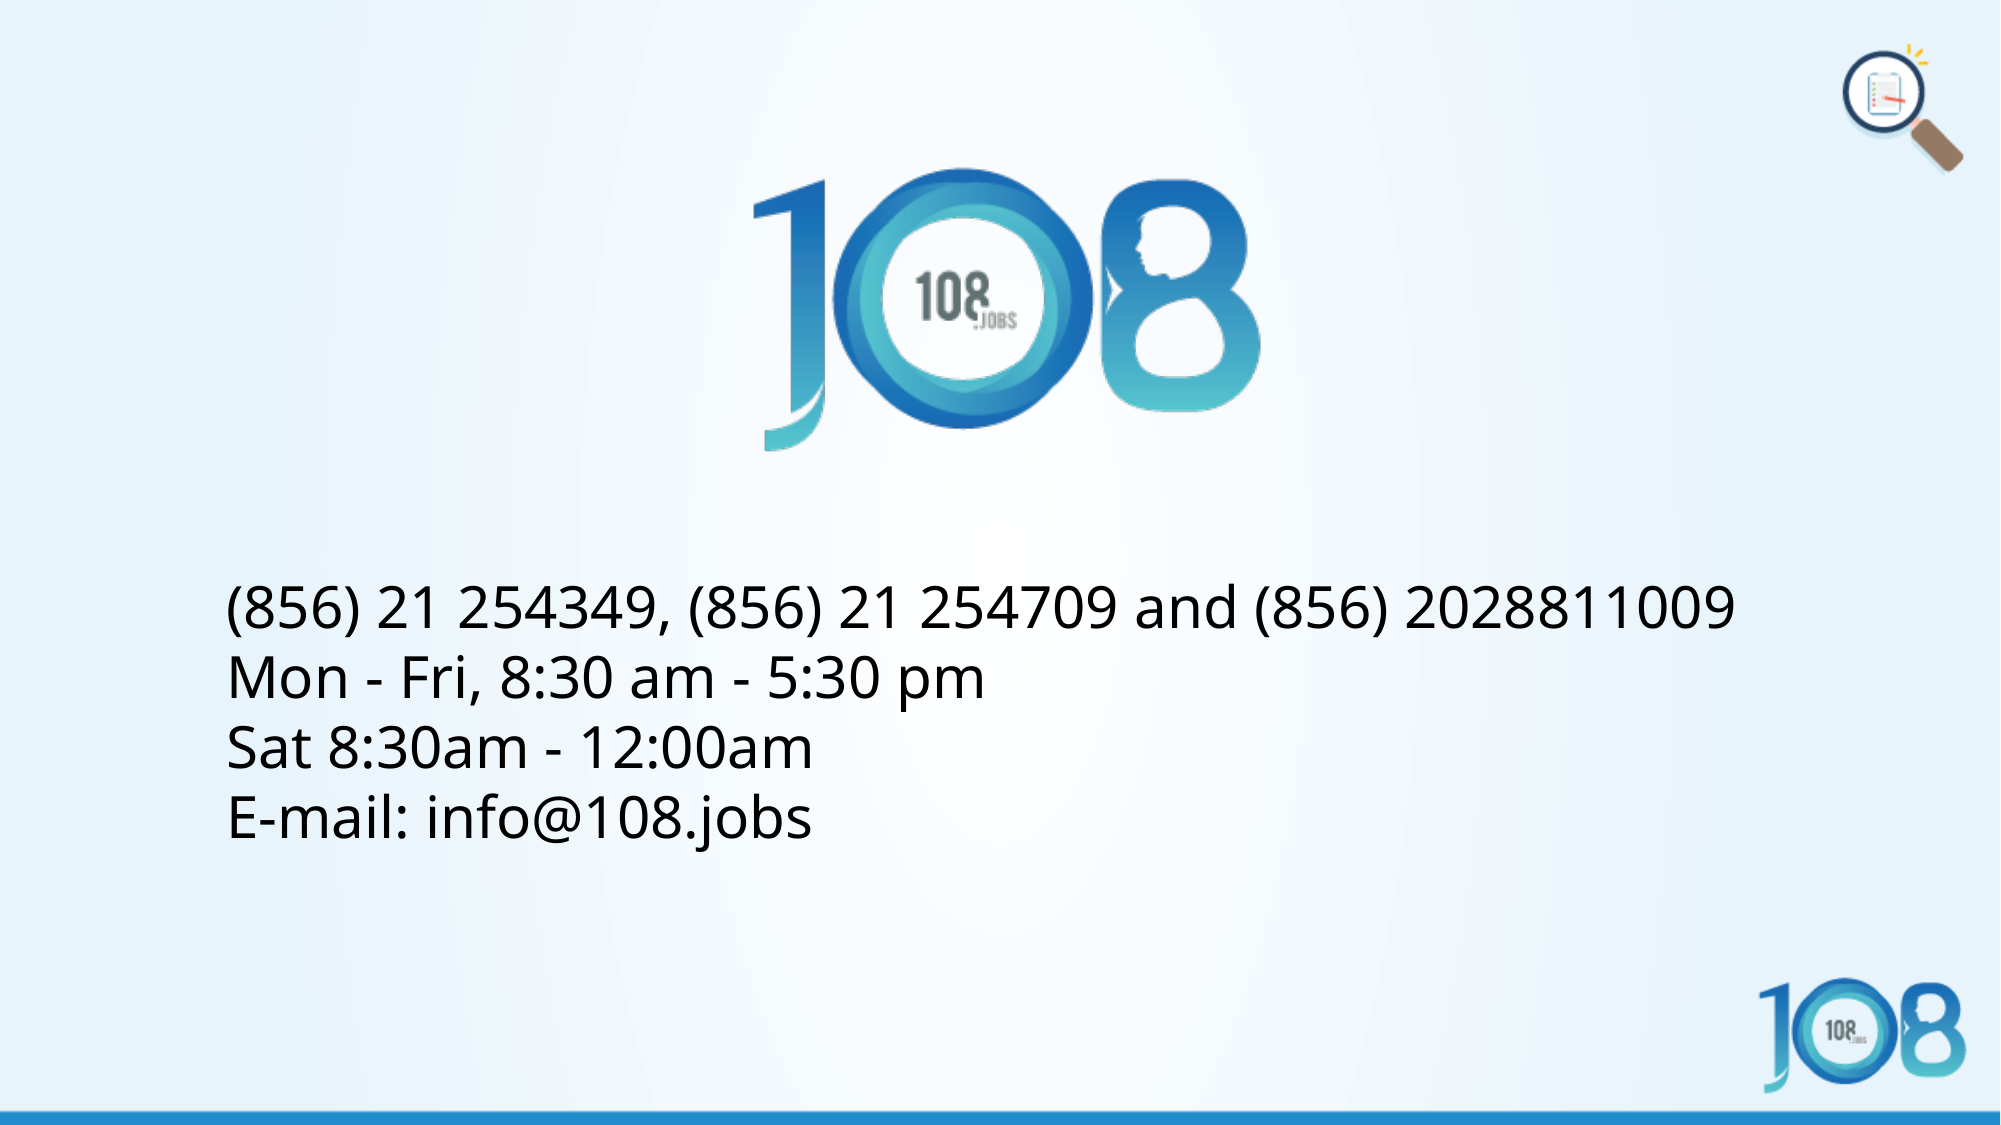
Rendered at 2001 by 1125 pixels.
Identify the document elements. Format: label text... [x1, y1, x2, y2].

text_box (856) 21 254349, (856) 21 254709 and (856) 2028811009 Mon - Fri, 8:30 am - 5:30 pm Sat 8:30am - 12:00am E-mail: info@108.jobs [211, 562, 1927, 858]
picture [0, 0, 2001, 1125]
